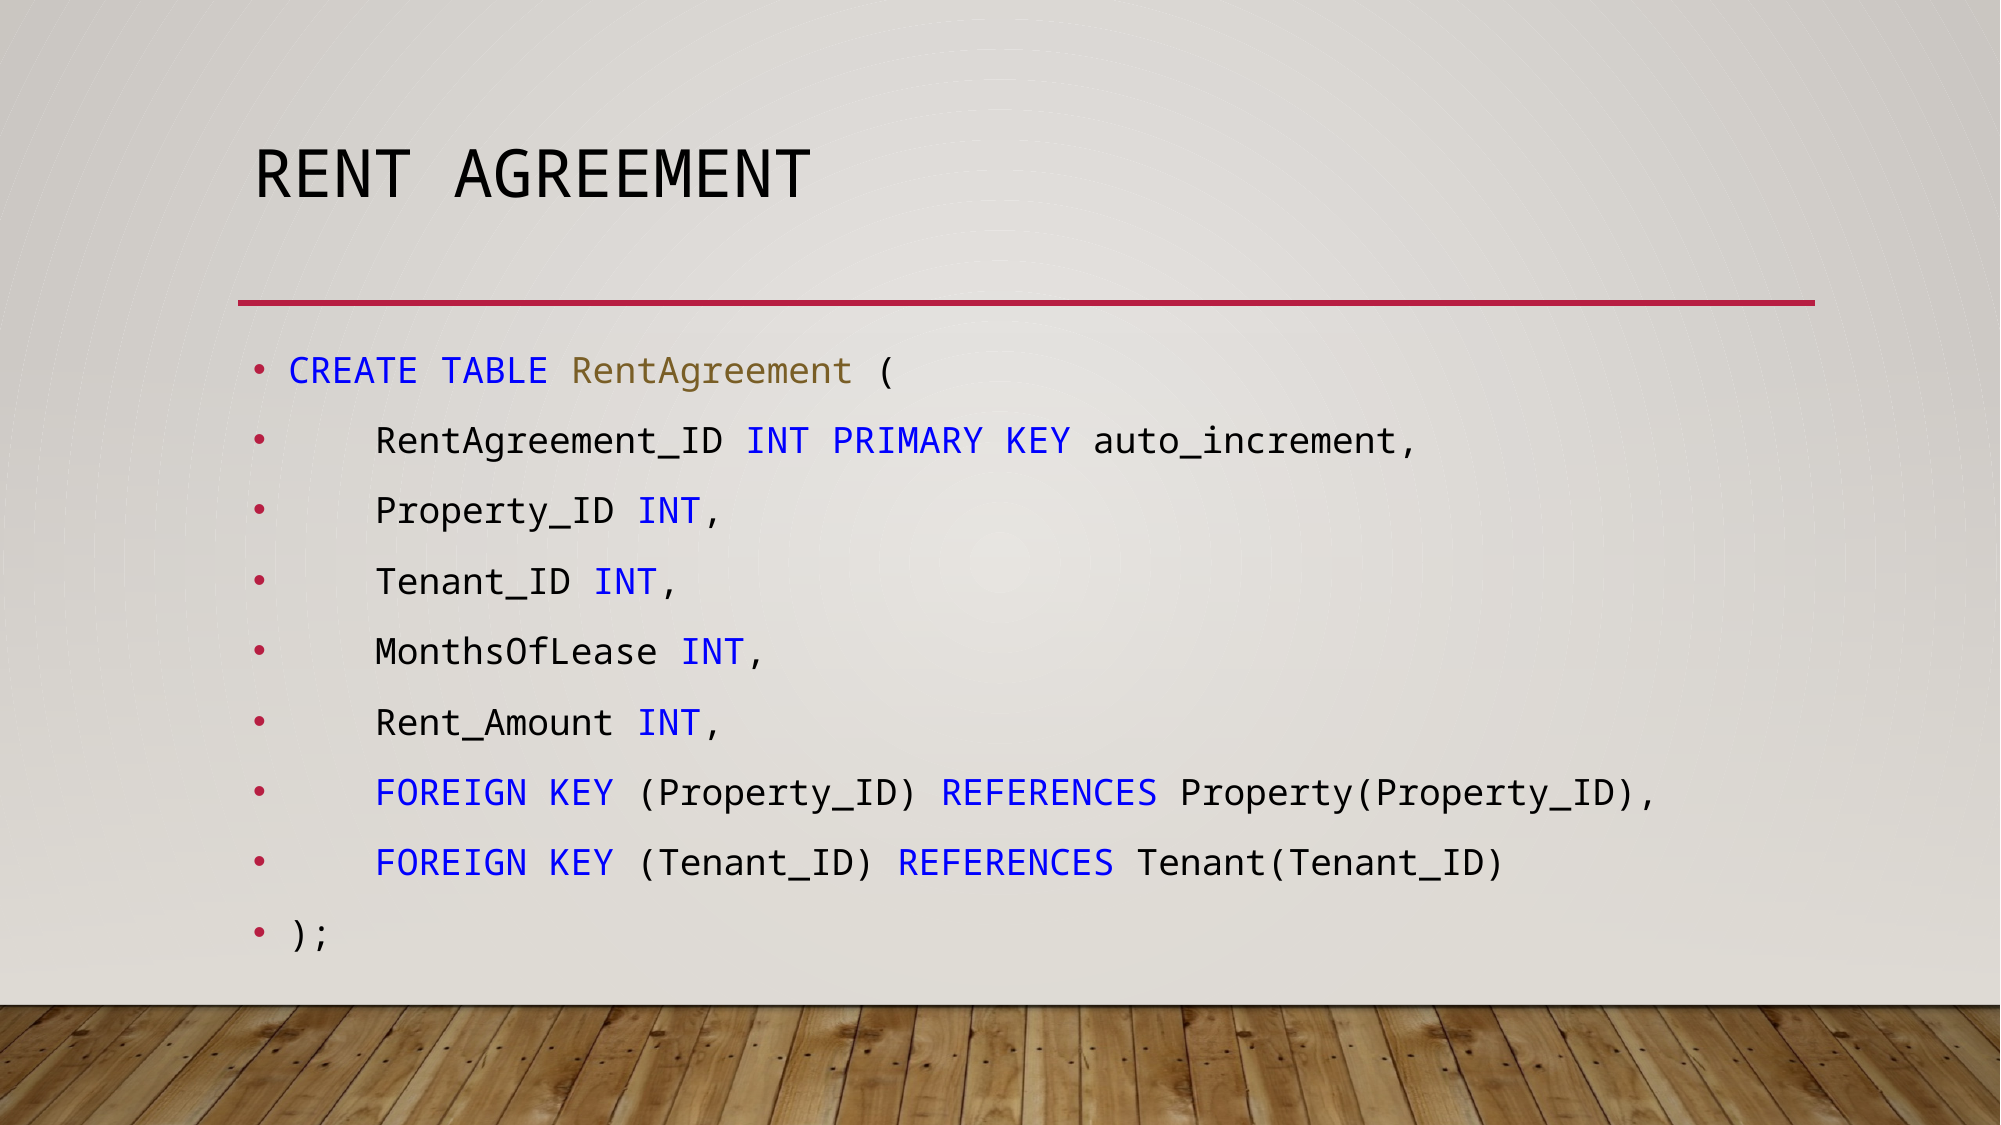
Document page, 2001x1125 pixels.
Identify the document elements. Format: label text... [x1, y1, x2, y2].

list CREATE TABLE RentAgreement ( RentAgreement_ID INT PRIMARY KEY auto_increment, Property_ID INT, Tenant_ID INT, MonthsOfLease INT, Rent_Amount INT, FOREIGN KEY (Property_ID) REFERENCES Property(Property_ID), FOREIGN KEY (Tenant_ID) REFERENCES Tenant(Tenant_ID) ); [238, 330, 1814, 967]
picture [0, 1005, 2000, 1125]
title Rent Agreement [238, 131, 1814, 305]
